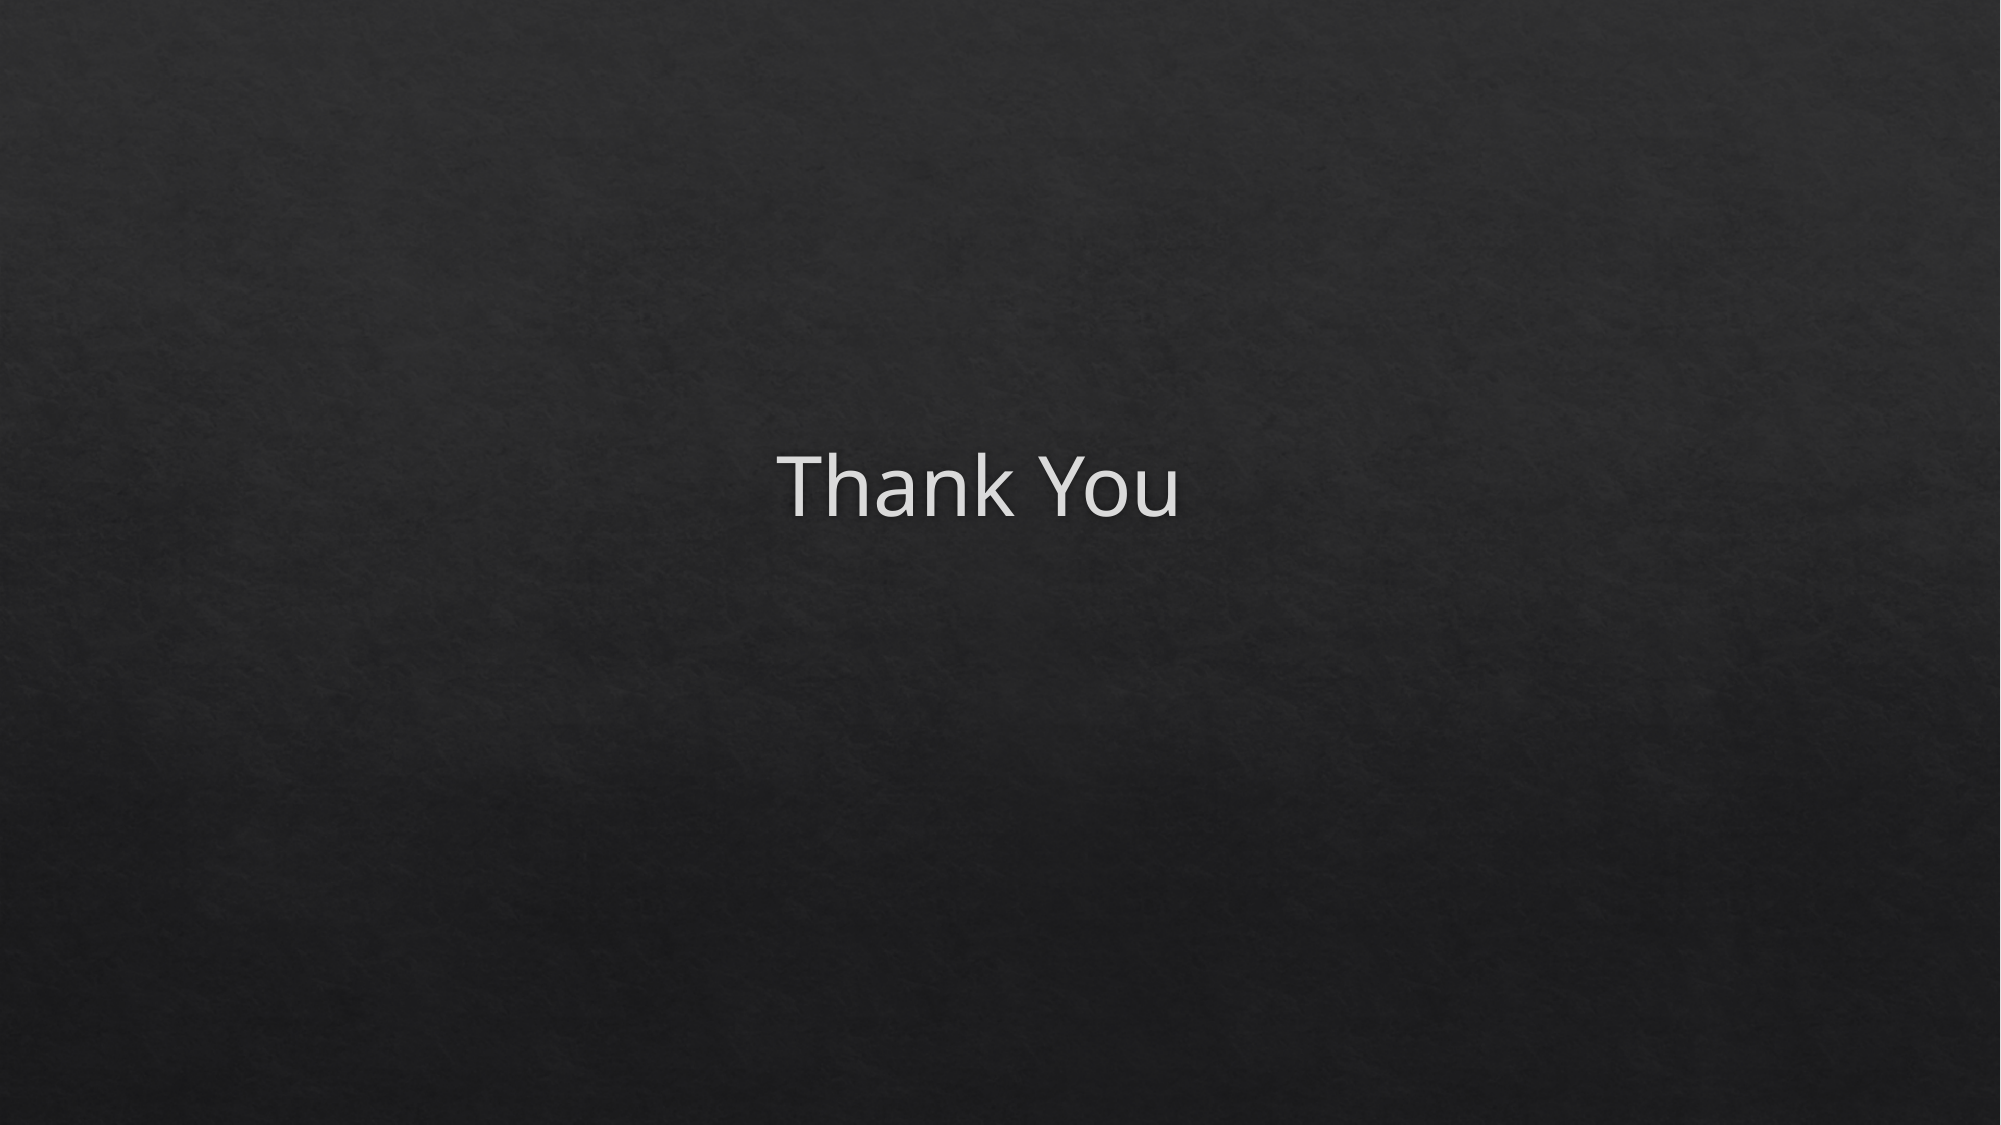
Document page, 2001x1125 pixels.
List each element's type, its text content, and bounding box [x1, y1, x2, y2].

title Thank You [130, 403, 1829, 563]
